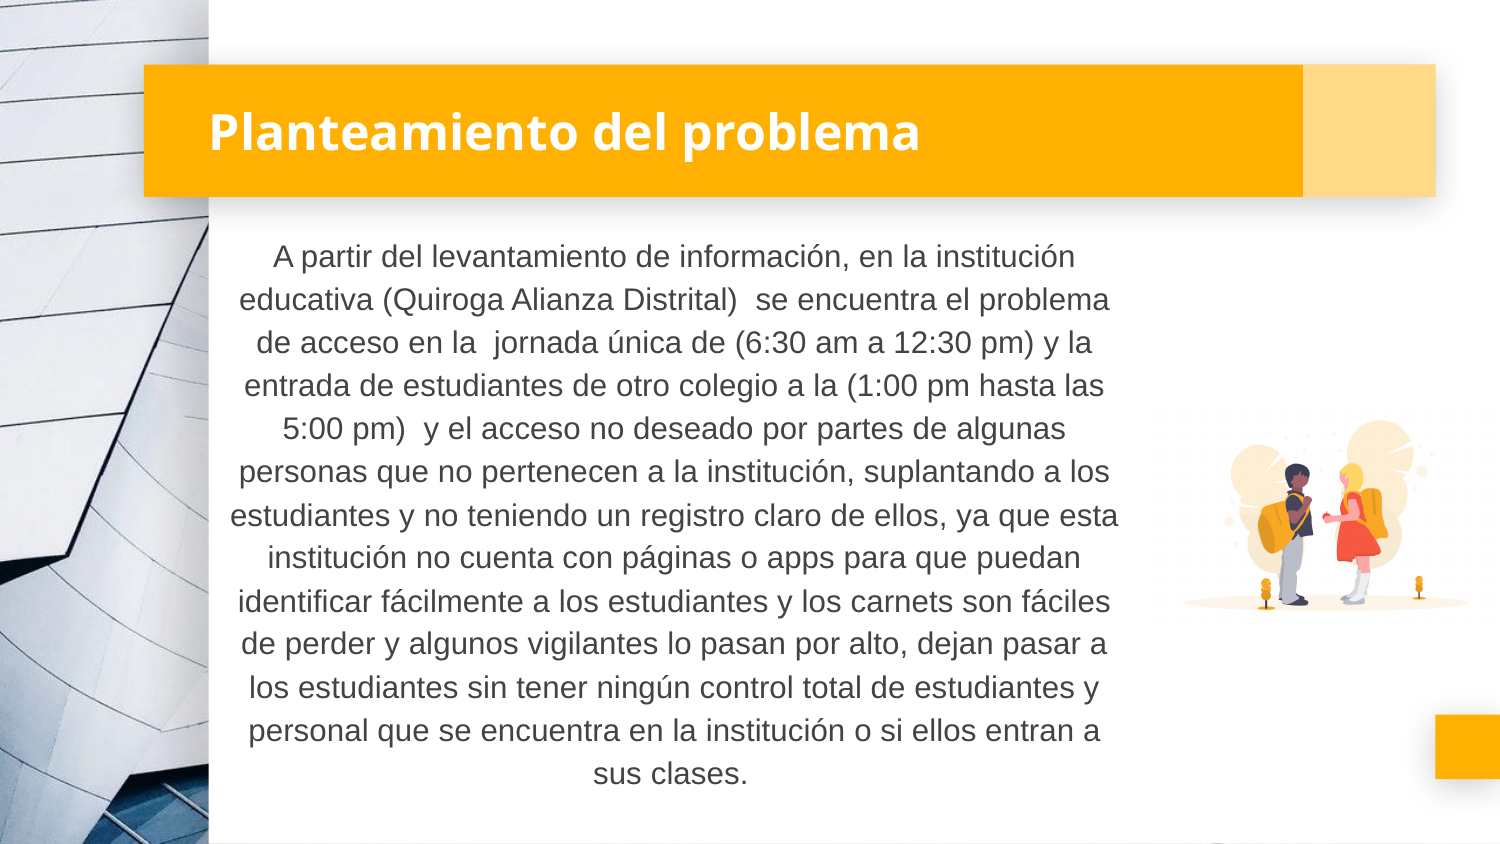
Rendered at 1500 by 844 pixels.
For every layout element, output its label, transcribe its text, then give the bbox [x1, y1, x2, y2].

picture [0, 0, 208, 844]
picture [1152, 399, 1500, 633]
text_box A partir del levantamiento de información, en la institución educativa (Quiroga Alianza Distrital) se encuentra el problema de acceso en la jornada única de (6:30 am a 12:30 pm) y la entrada de estudiantes de otro colegio a la (1:00 pm hasta las 5:00 pm) y el acceso no deseado por partes de algunas personas que no pertenecen a la institución, suplantando a los estudiantes y no teniendo un registro claro de ellos, ya que esta institución no cuenta con páginas o apps para que puedan identificar fácilmente a los estudiantes y los carnets son fáciles de perder y algunos vigilantes lo pasan por alto, dejan pasar a los estudiantes sin tener ningún control total de estudiantes y personal que se encuentra en la institución o si ellos entran a sus clases. [209, 215, 1141, 827]
title Planteamiento del problema [193, 64, 1300, 197]
